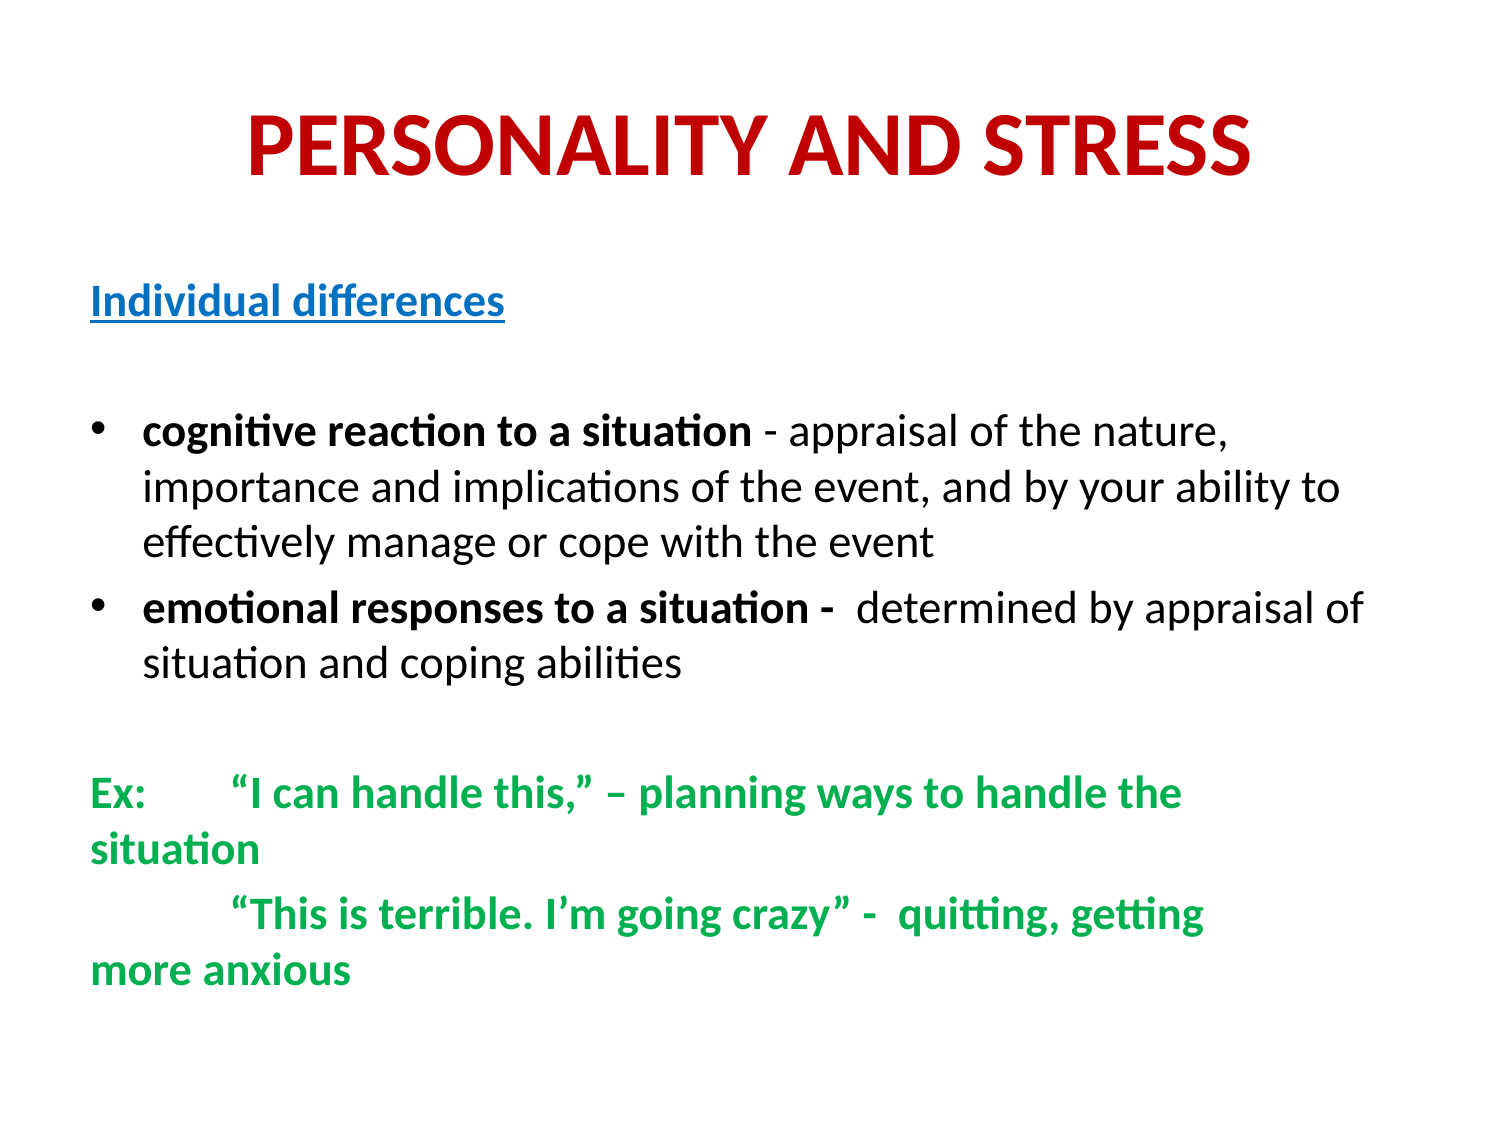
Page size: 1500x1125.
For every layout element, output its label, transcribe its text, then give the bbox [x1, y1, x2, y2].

title Personality and stress [75, 45, 1425, 233]
list Individual differences cognitive reaction to a situation - appraisal of the nature, importance and implications of the event, and by your ability to effectively manage or cope with the event emotional responses to a situation - determined by appraisal of situation and coping abilities Ex: “I can handle this,” – planning ways to handle the situation “This is terrible. I’m going crazy” - quitting, getting more anxious [75, 262, 1425, 1005]
